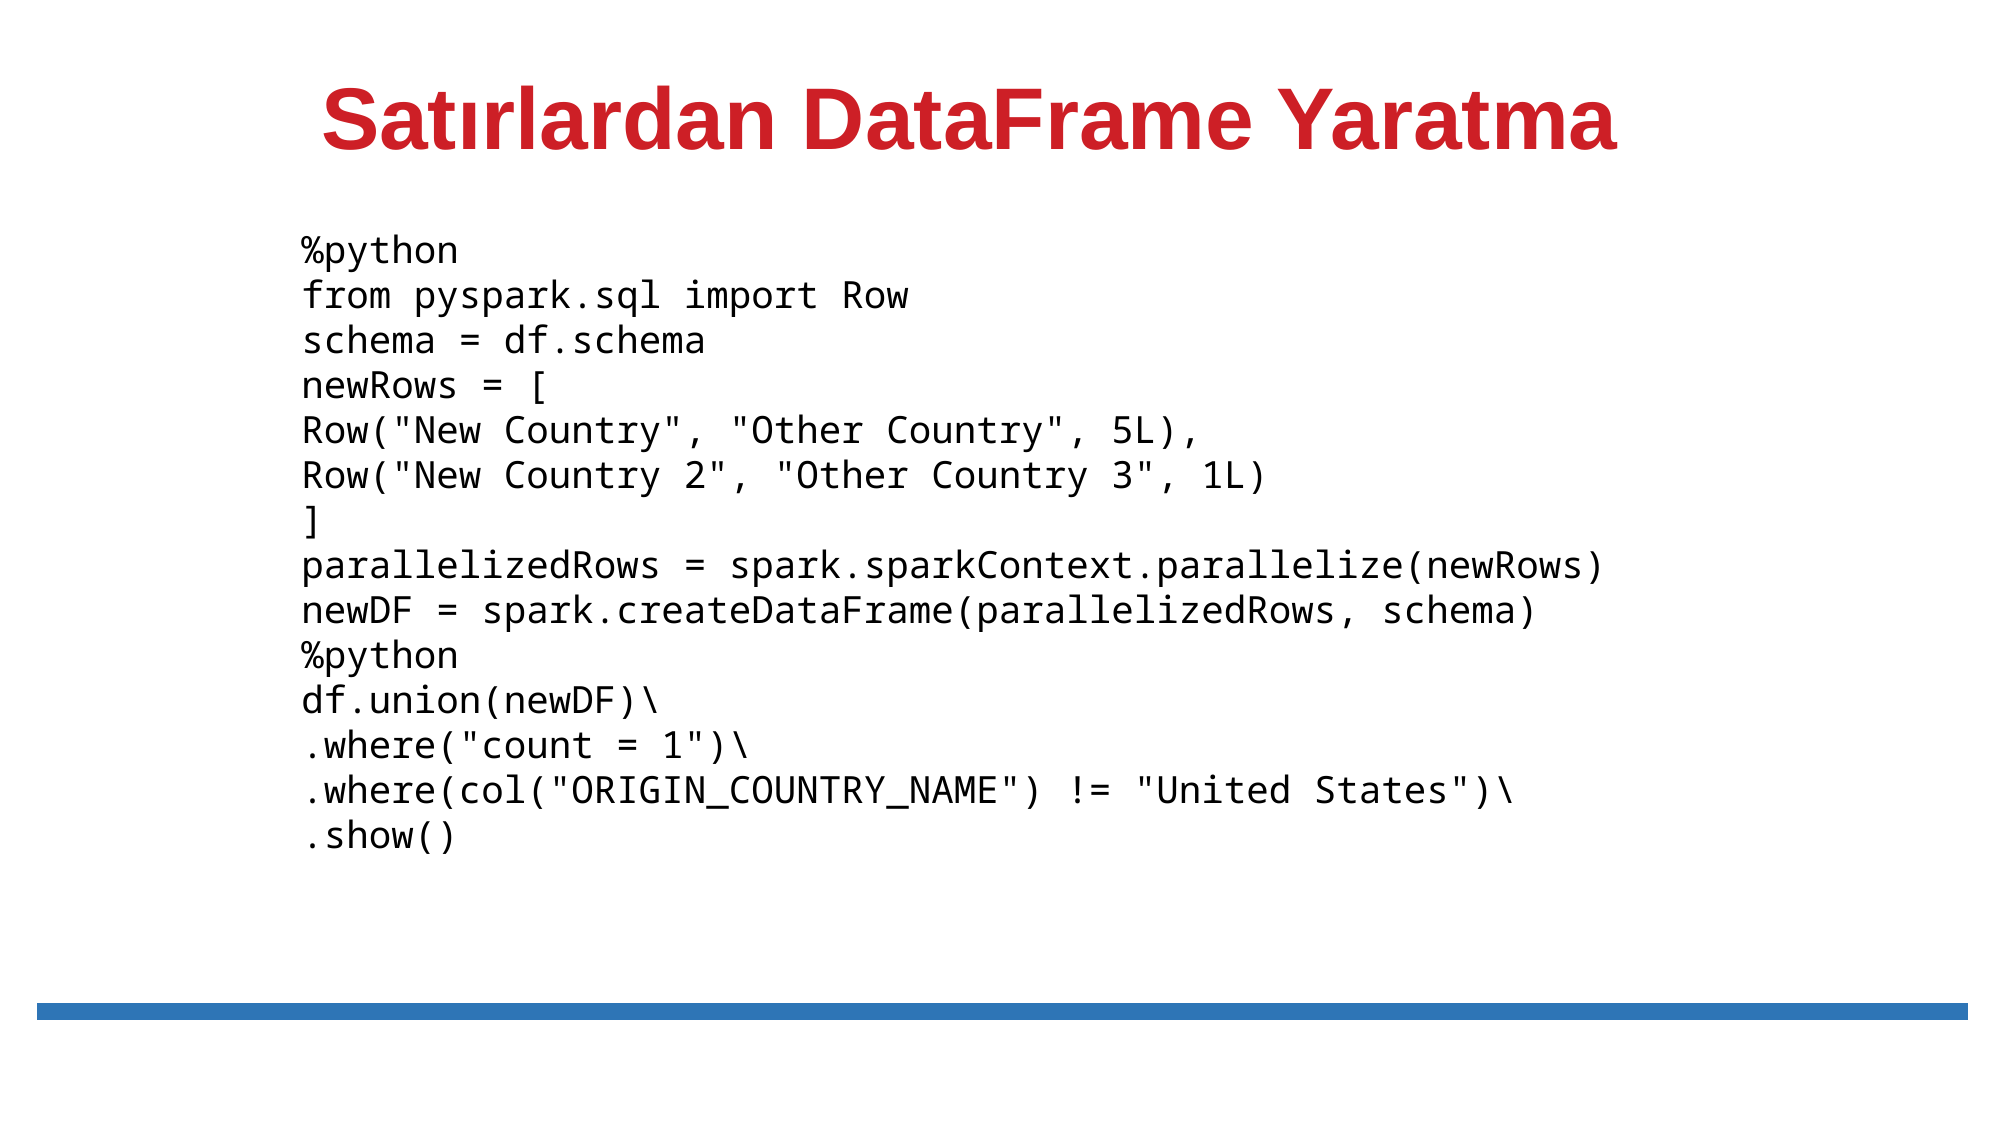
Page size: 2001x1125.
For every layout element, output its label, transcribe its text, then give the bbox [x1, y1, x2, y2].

text_box %python from pyspark.sql import Row schema = df.schema newRows = [ Row("New Country", "Other Country", 5L), Row("New Country 2", "Other Country 3", 1L) ] parallelizedRows = spark.sparkContext.parallelize(newRows) newDF = spark.createDataFrame(parallelizedRows, schema)%python df.union(newDF)\ .where("count = 1")\ .where(col("ORIGIN_COUNTRY_NAME") != "United States")\ .show() [286, 218, 1679, 864]
title Satırlardan DataFrame Yaratma [219, 65, 1720, 176]
